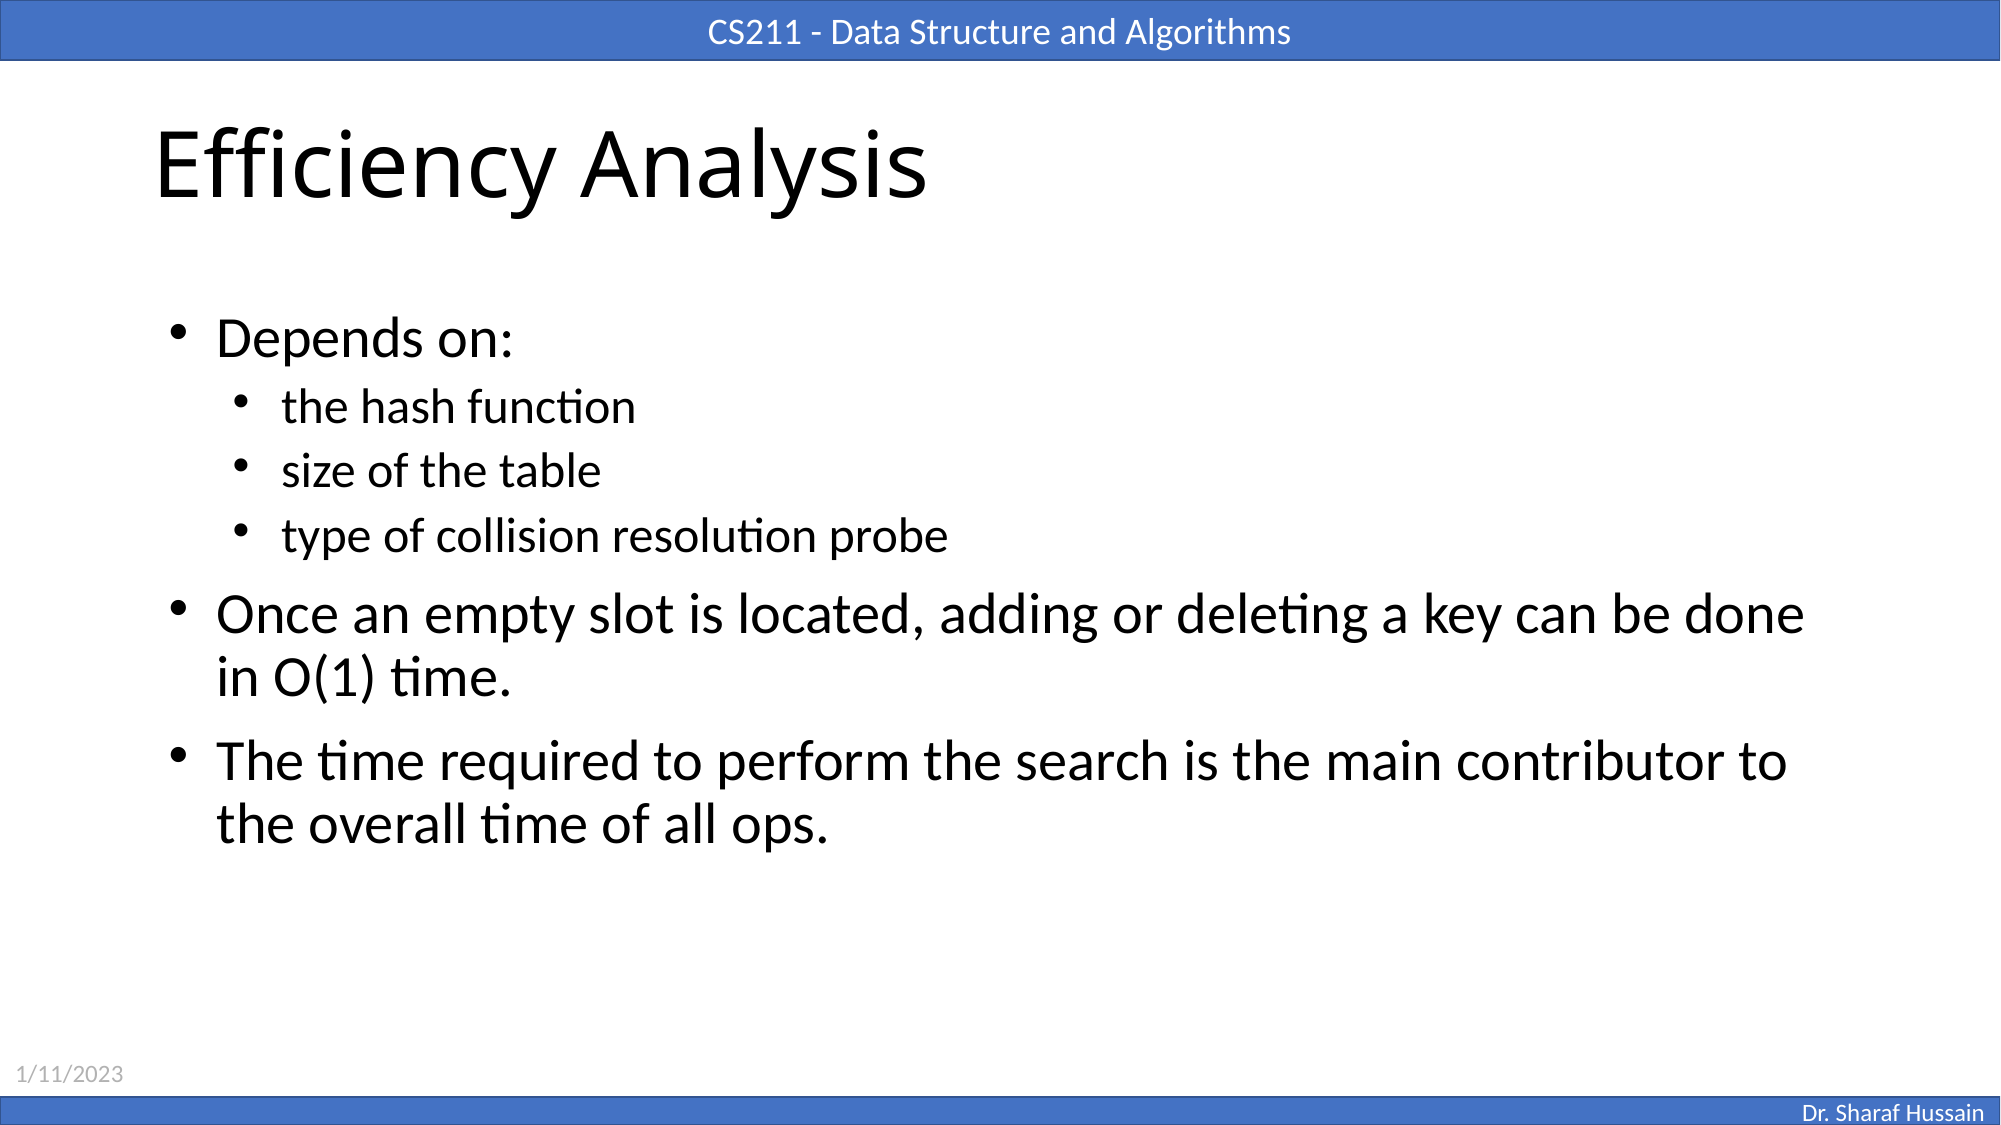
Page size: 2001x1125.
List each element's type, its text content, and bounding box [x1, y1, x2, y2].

title Efficiency Analysis [137, 59, 1863, 278]
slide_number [0, 1042, 350, 1103]
list Depends on: the hash function size of the table type of collision resolution probe Once an empty slot is located, adding or deleting a key can be done in O(1) time. The time required to perform the search is the main contributor to the overall time of all ops. [137, 299, 1863, 1014]
